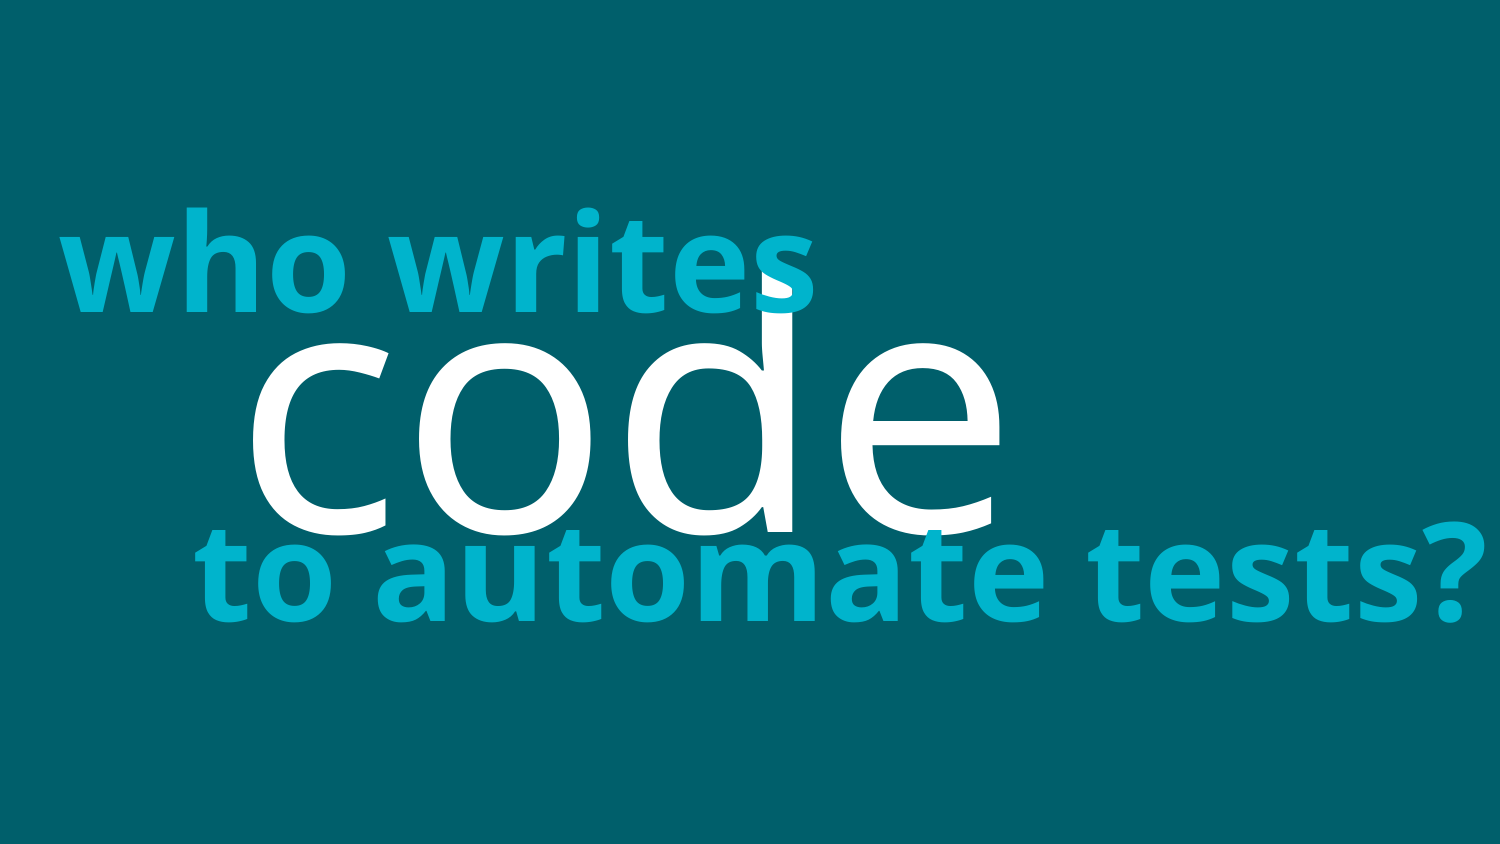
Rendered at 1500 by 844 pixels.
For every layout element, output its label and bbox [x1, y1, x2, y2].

text_box [100, 167, 1389, 659]
